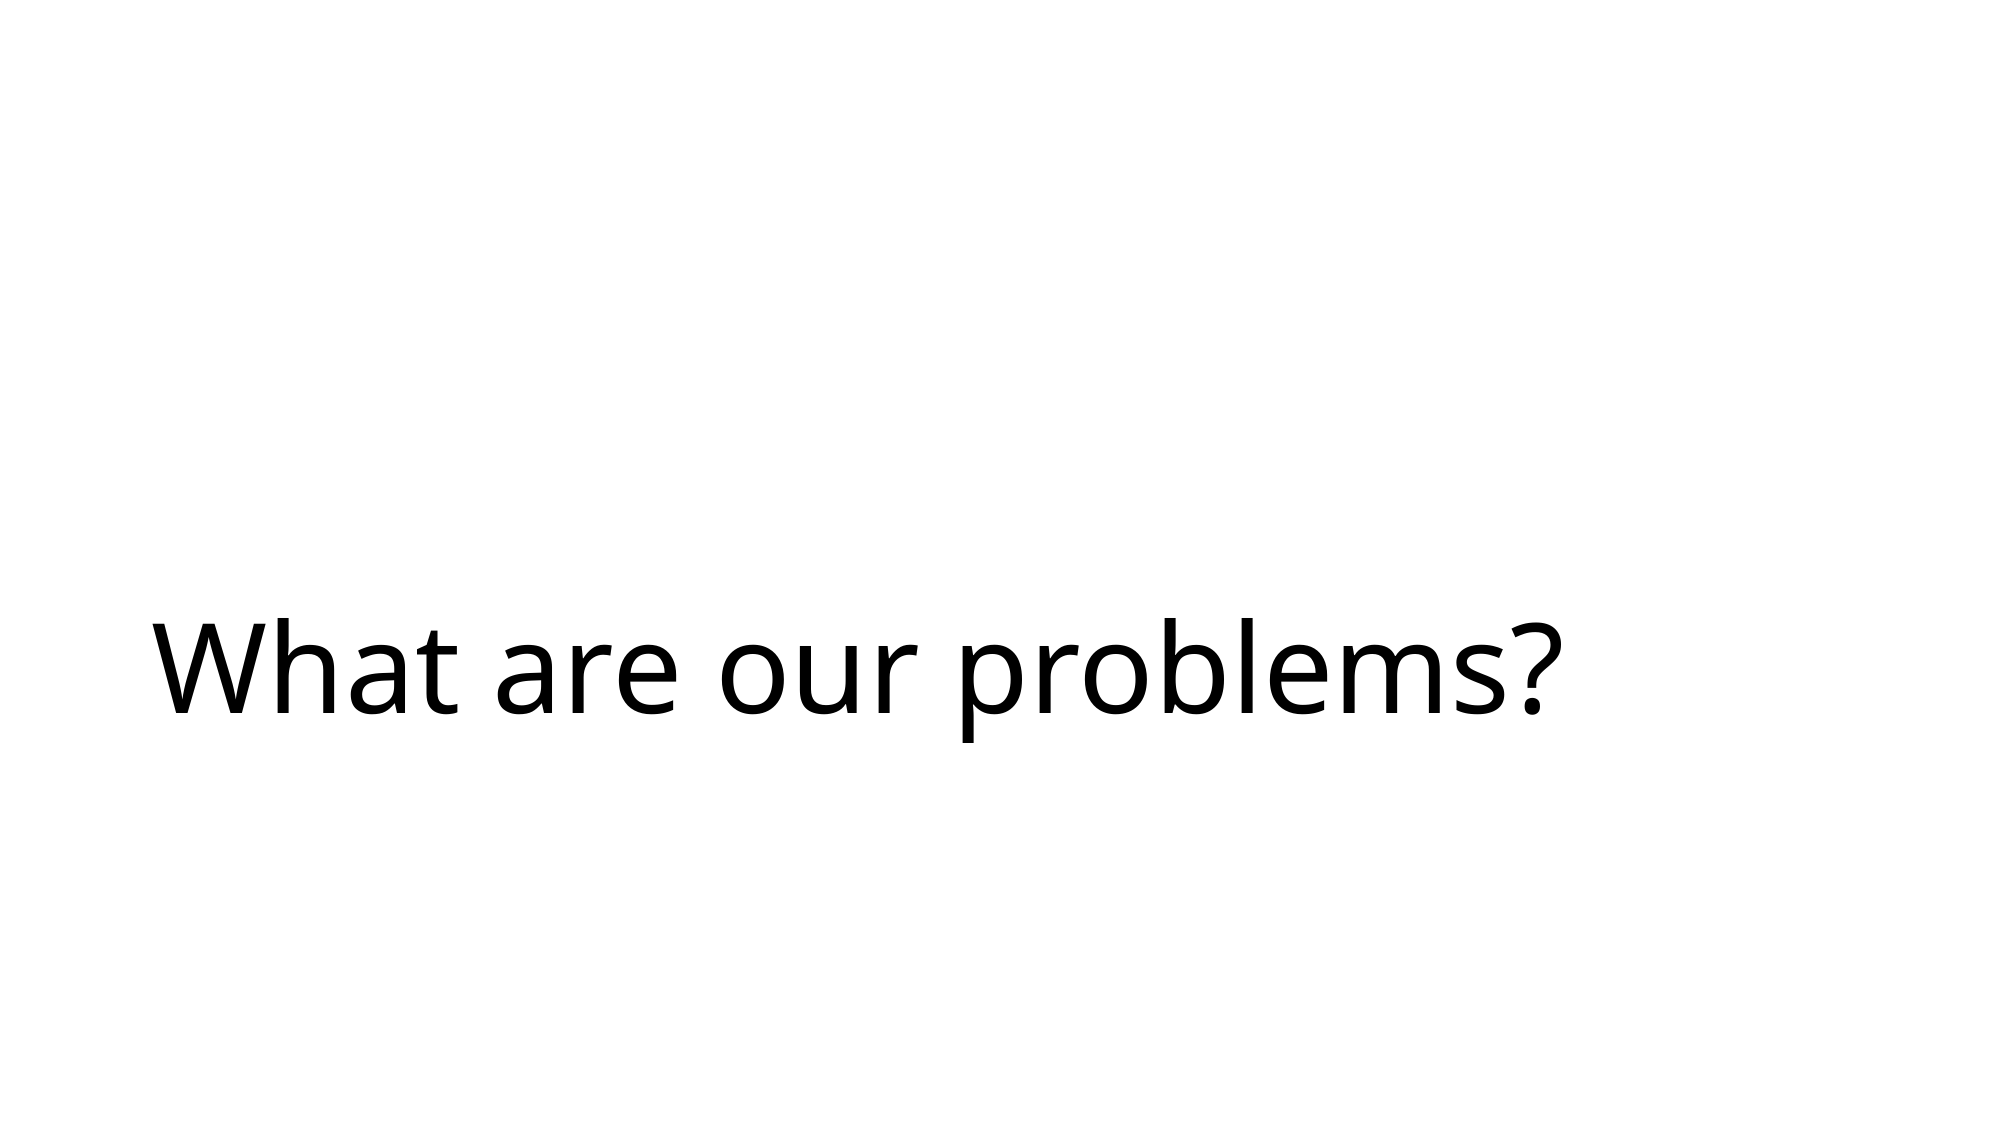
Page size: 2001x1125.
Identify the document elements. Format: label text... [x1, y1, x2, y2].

title What are our problems? [136, 280, 1862, 749]
